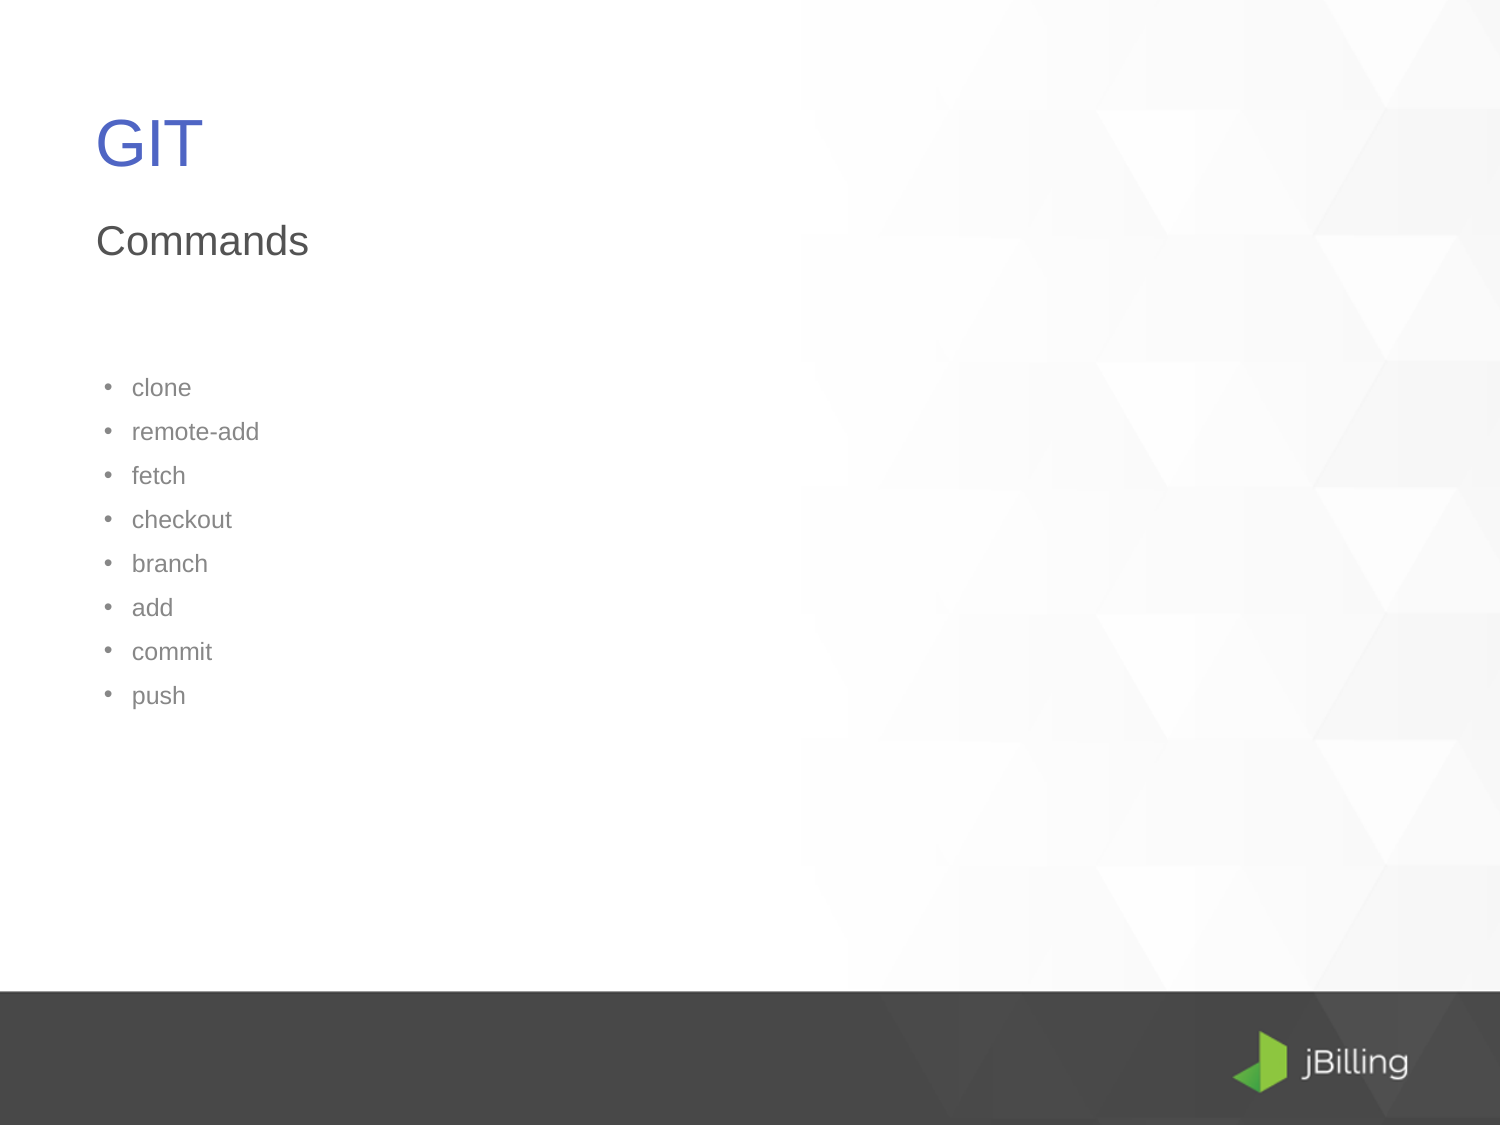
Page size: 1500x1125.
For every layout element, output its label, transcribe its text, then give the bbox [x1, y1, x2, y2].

text_box clone remote-add fetch checkout branch add commit push [88, 355, 1139, 739]
picture [0, 0, 1500, 1125]
title GIT [80, 77, 1131, 202]
subtitle Commands [80, 206, 1131, 282]
